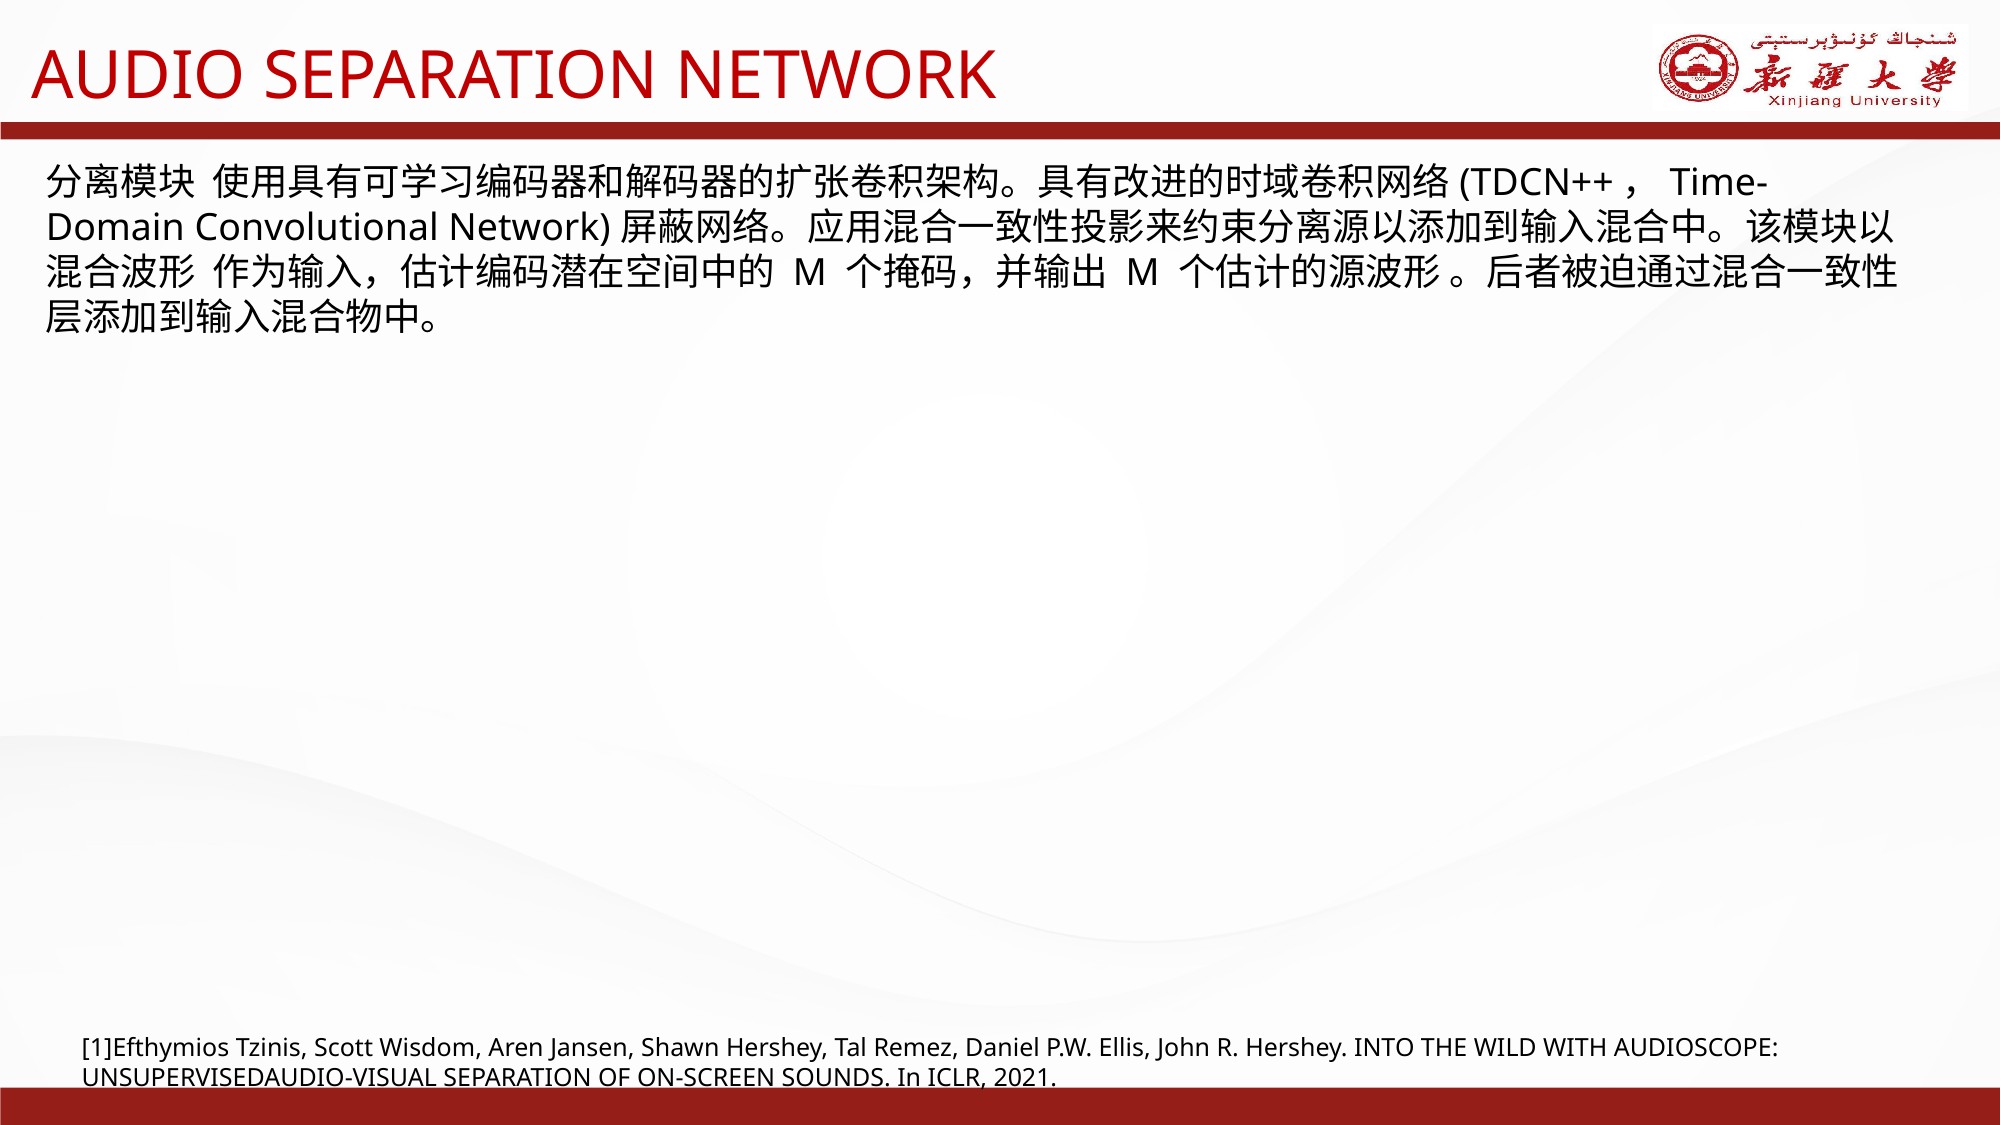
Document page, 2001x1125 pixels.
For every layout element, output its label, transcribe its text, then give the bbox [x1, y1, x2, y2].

picture [0, 0, 2000, 121]
text_box [0, 1086, 2000, 1125]
text_box [0, 121, 2000, 140]
picture [0, 140, 2000, 1086]
text_box AUDIO SEPARATION NETWORK [31, 24, 1663, 113]
text_box [1]Efthymios Tzinis, Scott Wisdom, Aren Jansen, Shawn Hershey, Tal Remez, Daniel P.W. Ellis, John R. Hershey. INTO THE WILD WITH AUDIOSCOPE: UNSUPERVISEDAUDIO-VISUAL SEPARATION OF ON-SCREEN SOUNDS. In ICLR, 2021. [66, 1023, 1934, 1103]
